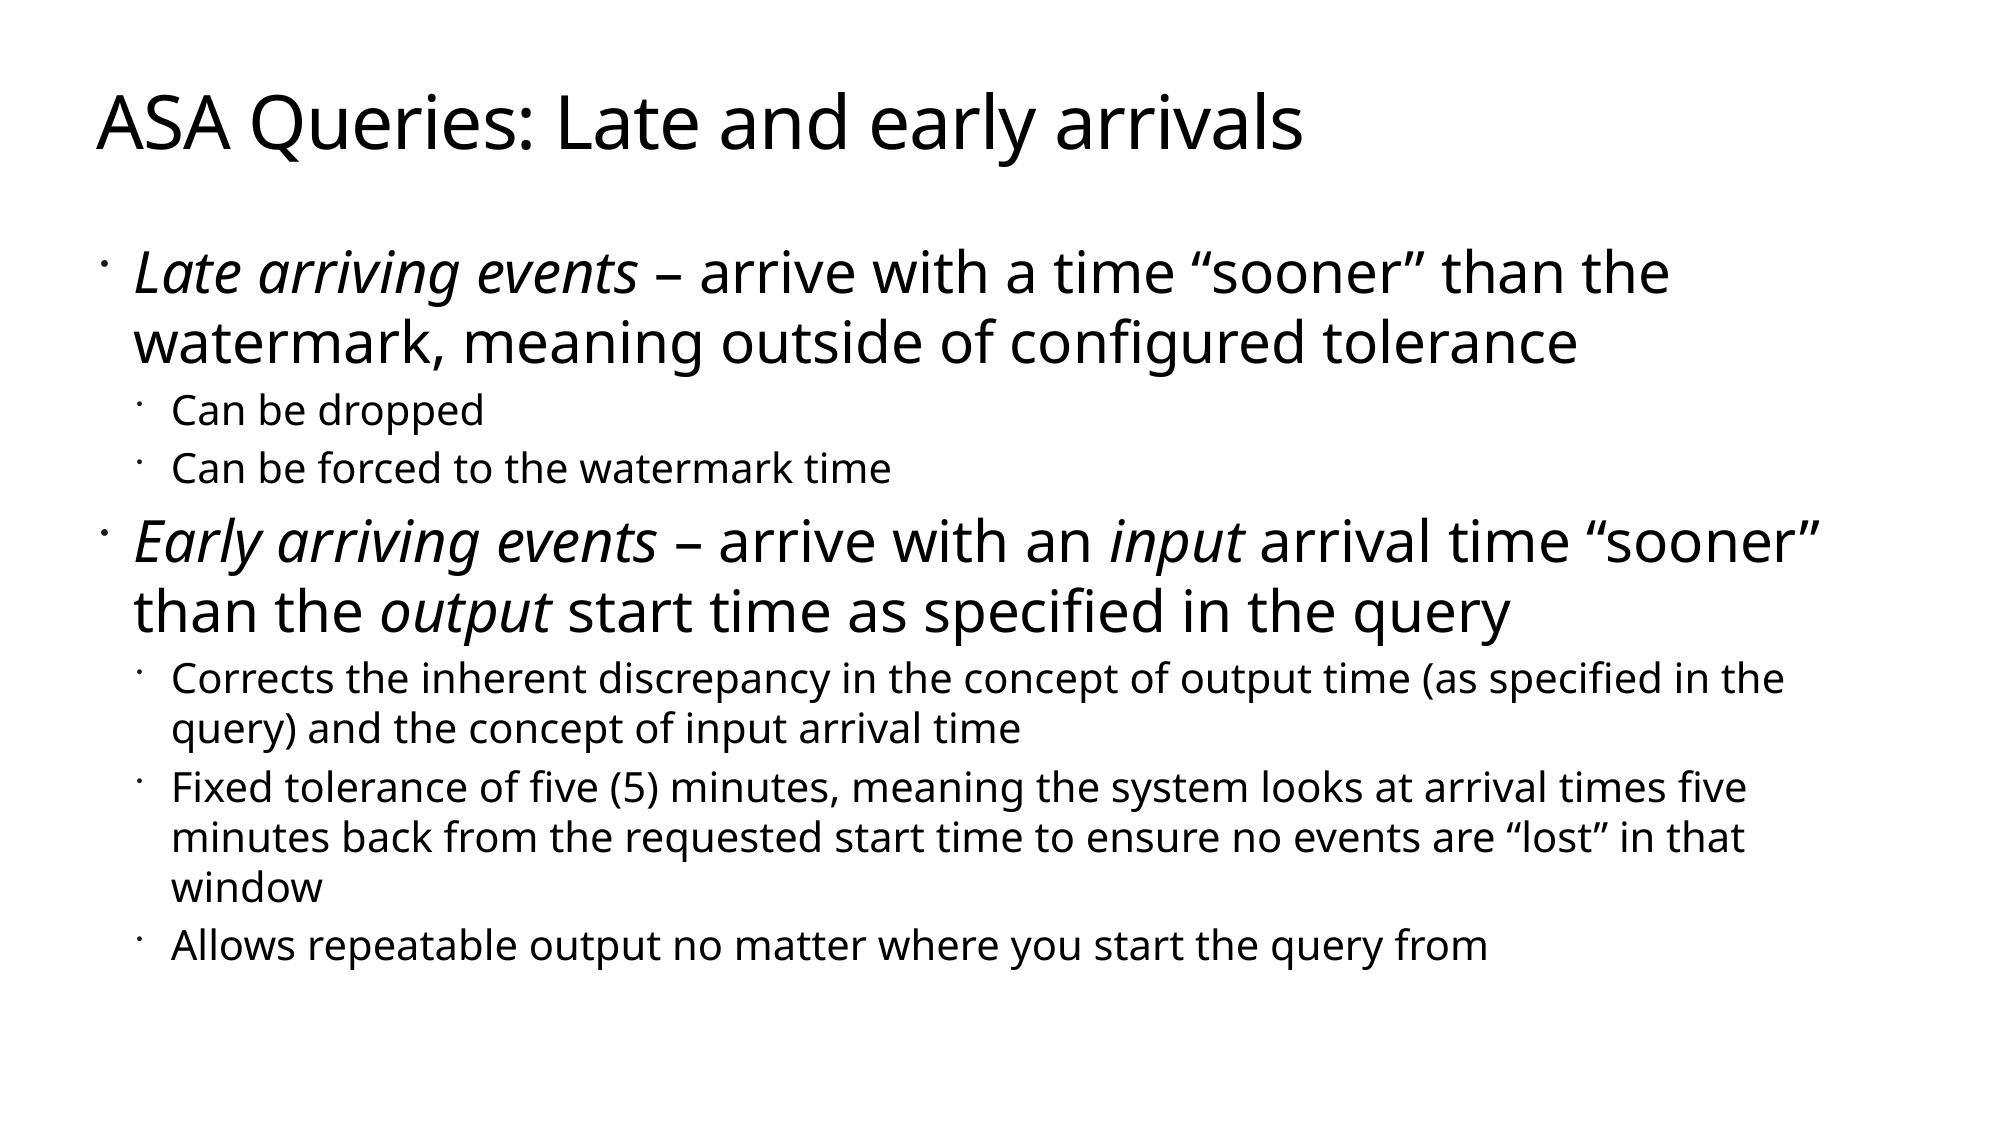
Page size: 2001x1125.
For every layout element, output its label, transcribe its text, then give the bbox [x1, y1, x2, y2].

title ASA Queries: Late and early arrivals [96, 75, 1904, 166]
list Late arriving events – arrive with a time “sooner” than the watermark, meaning outside of configured tolerance Can be dropped Can be forced to the watermark time Early arriving events – arrive with an input arrival time “sooner” than the output start time as specified in the query Corrects the inherent discrepancy in the concept of output time (as specified in the query) and the concept of input arrival time Fixed tolerance of five (5) minutes, meaning the system looks at arrival times five minutes back from the requested start time to ensure no events are “lost” in that window Allows repeatable output no matter where you start the query from [95, 235, 1904, 997]
